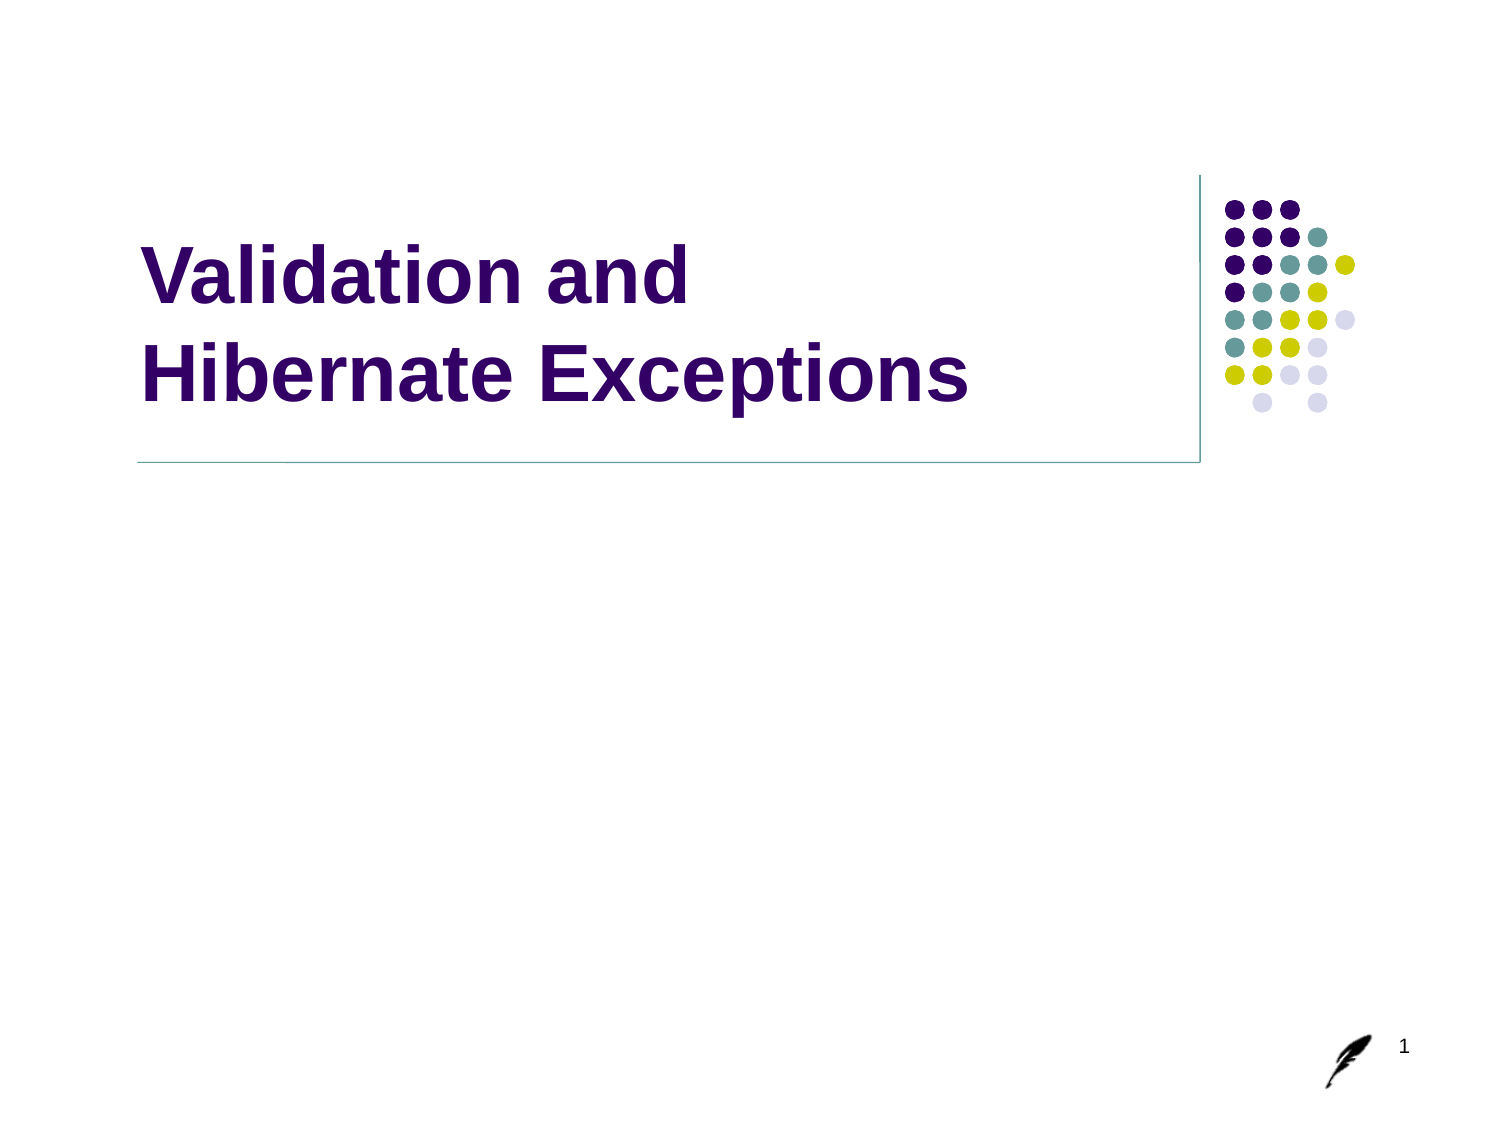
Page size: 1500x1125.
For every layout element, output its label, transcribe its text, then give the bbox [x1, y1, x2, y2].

title Validation and Hibernate Exceptions [125, 75, 1174, 425]
slide_number 1 [1074, 1025, 1425, 1100]
